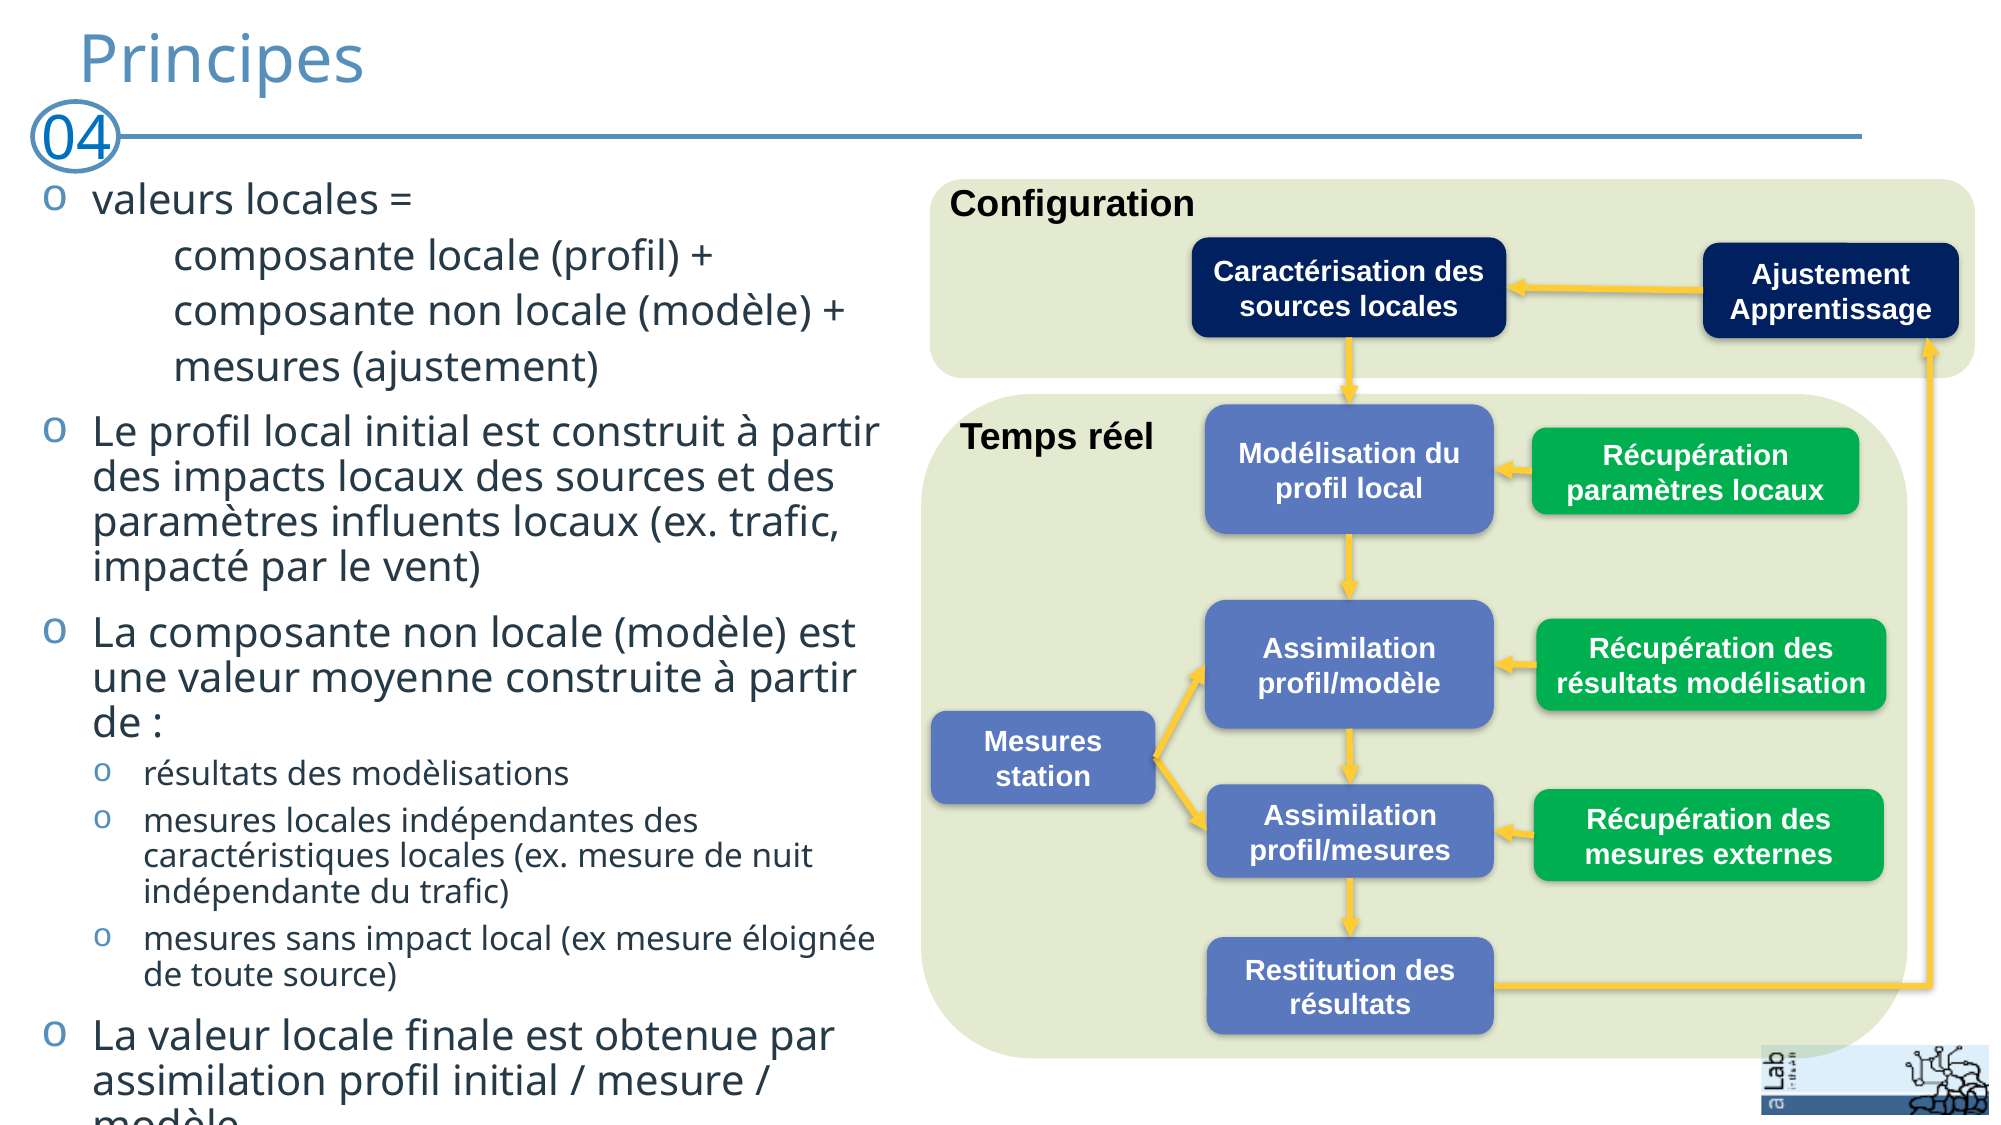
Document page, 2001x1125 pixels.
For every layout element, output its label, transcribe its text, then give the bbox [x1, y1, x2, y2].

title Principes [63, 7, 1911, 115]
list 04 [26, 99, 164, 169]
picture [1760, 1045, 1989, 1115]
list valeurs locales = composante locale (profil) + composante non locale (modèle) + mesures (ajustement) Le profil local initial est construit à partir des impacts locaux des sources et des paramètres influents locaux (ex. trafic, impacté par le vent) La composante non locale (modèle) est une valeur moyenne construite à partir de : résultats des modèlisations mesures locales indépendantes des caractéristiques locales (ex. mesure de nuit indépendante du trafic) mesures sans impact local (ex mesure éloignée de toute source) La valeur locale finale est obtenue par assimilation profil initial / mesure / modèle [26, 171, 911, 1125]
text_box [921, 179, 1975, 1059]
